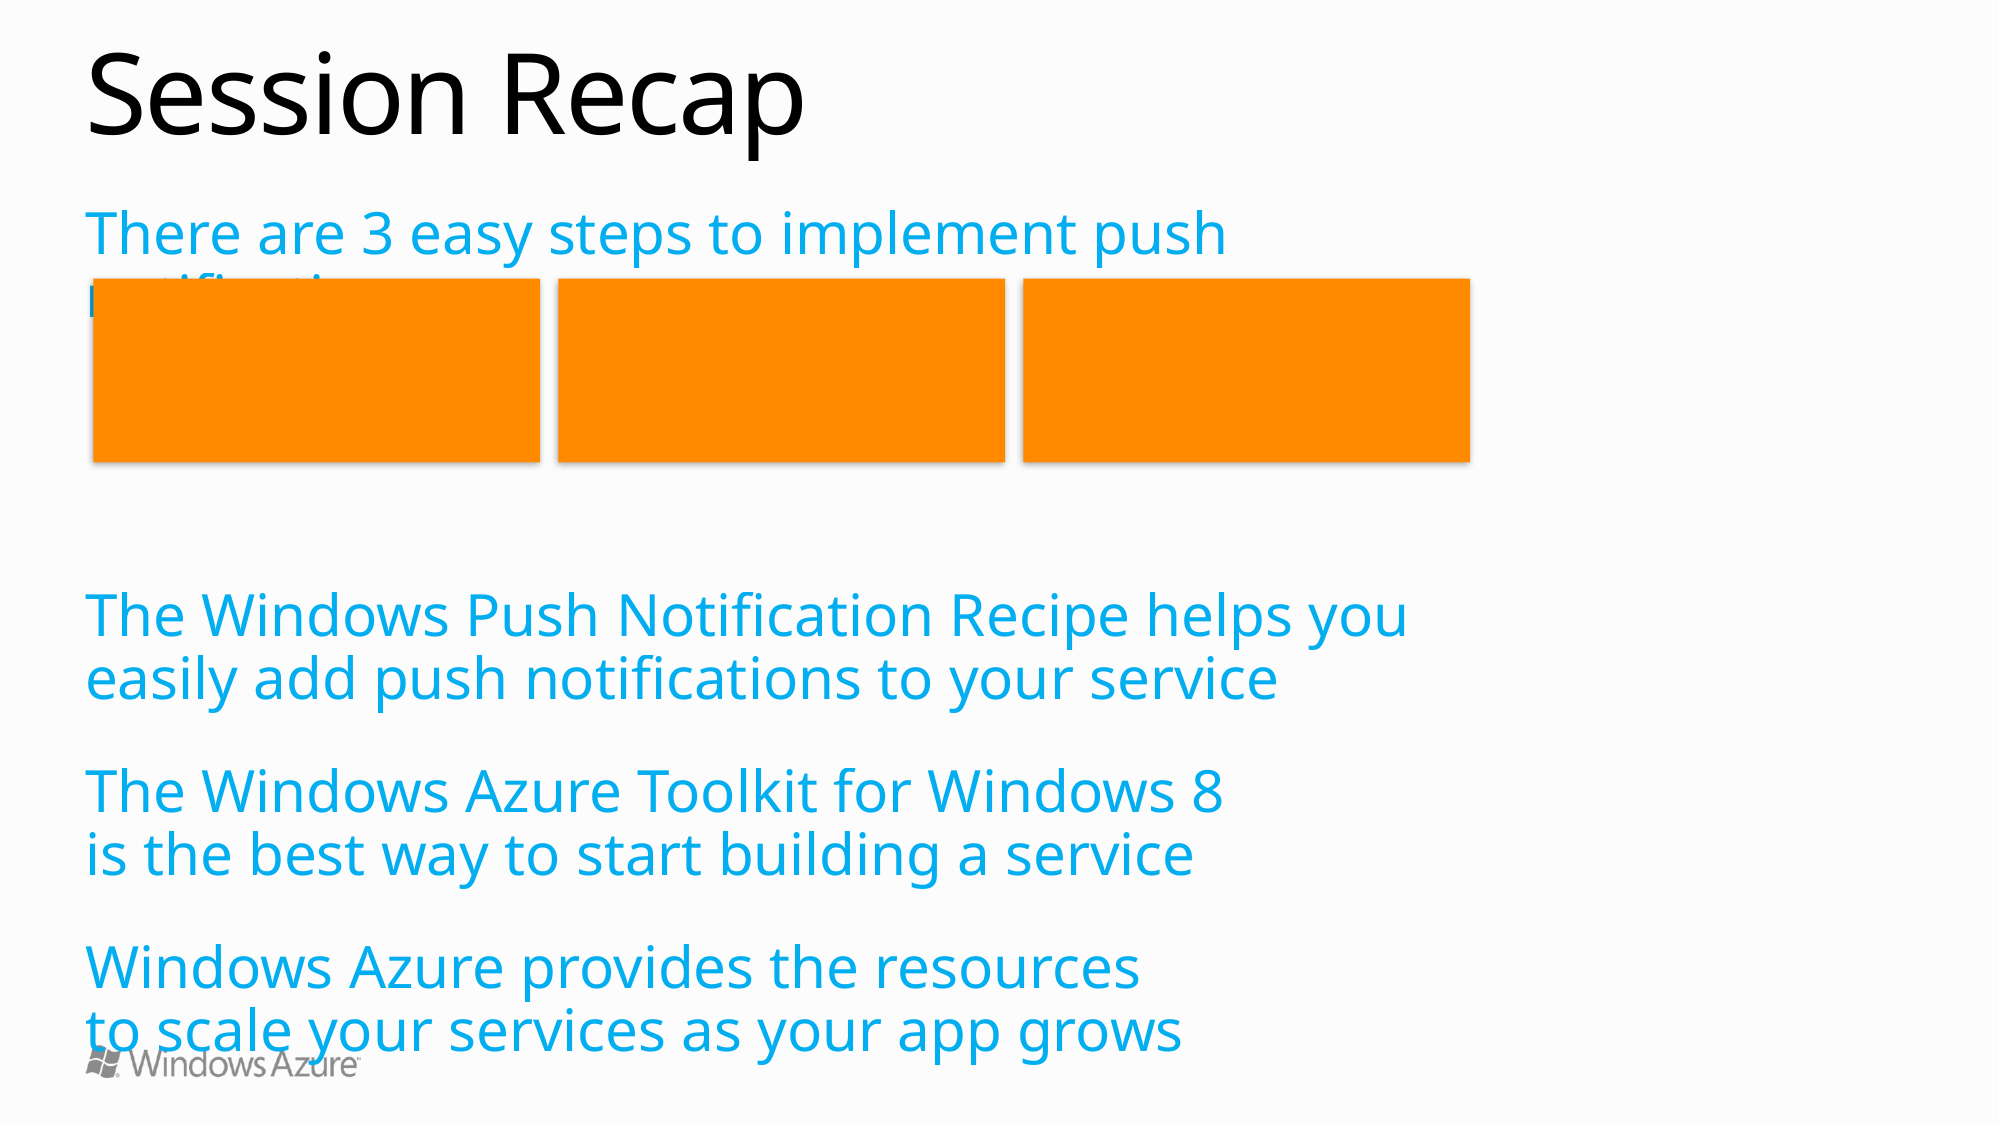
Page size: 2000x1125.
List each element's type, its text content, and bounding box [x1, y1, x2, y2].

text_box Authenticate & Push [1023, 278, 1471, 463]
list There are 3 easy steps to implement push notifications: The Windows Push Notification Recipe helps you easily add push notifications to your service The Windows Azure Toolkit for Windows 8 is the best way to start building a service Windows Azure provides the resources to scale your services as your app grows [85, 204, 1475, 1010]
text_box Request Channel URI [93, 278, 541, 463]
text_box Register with your Cloud Service [558, 278, 1006, 463]
title Session Recap [85, 37, 1914, 161]
